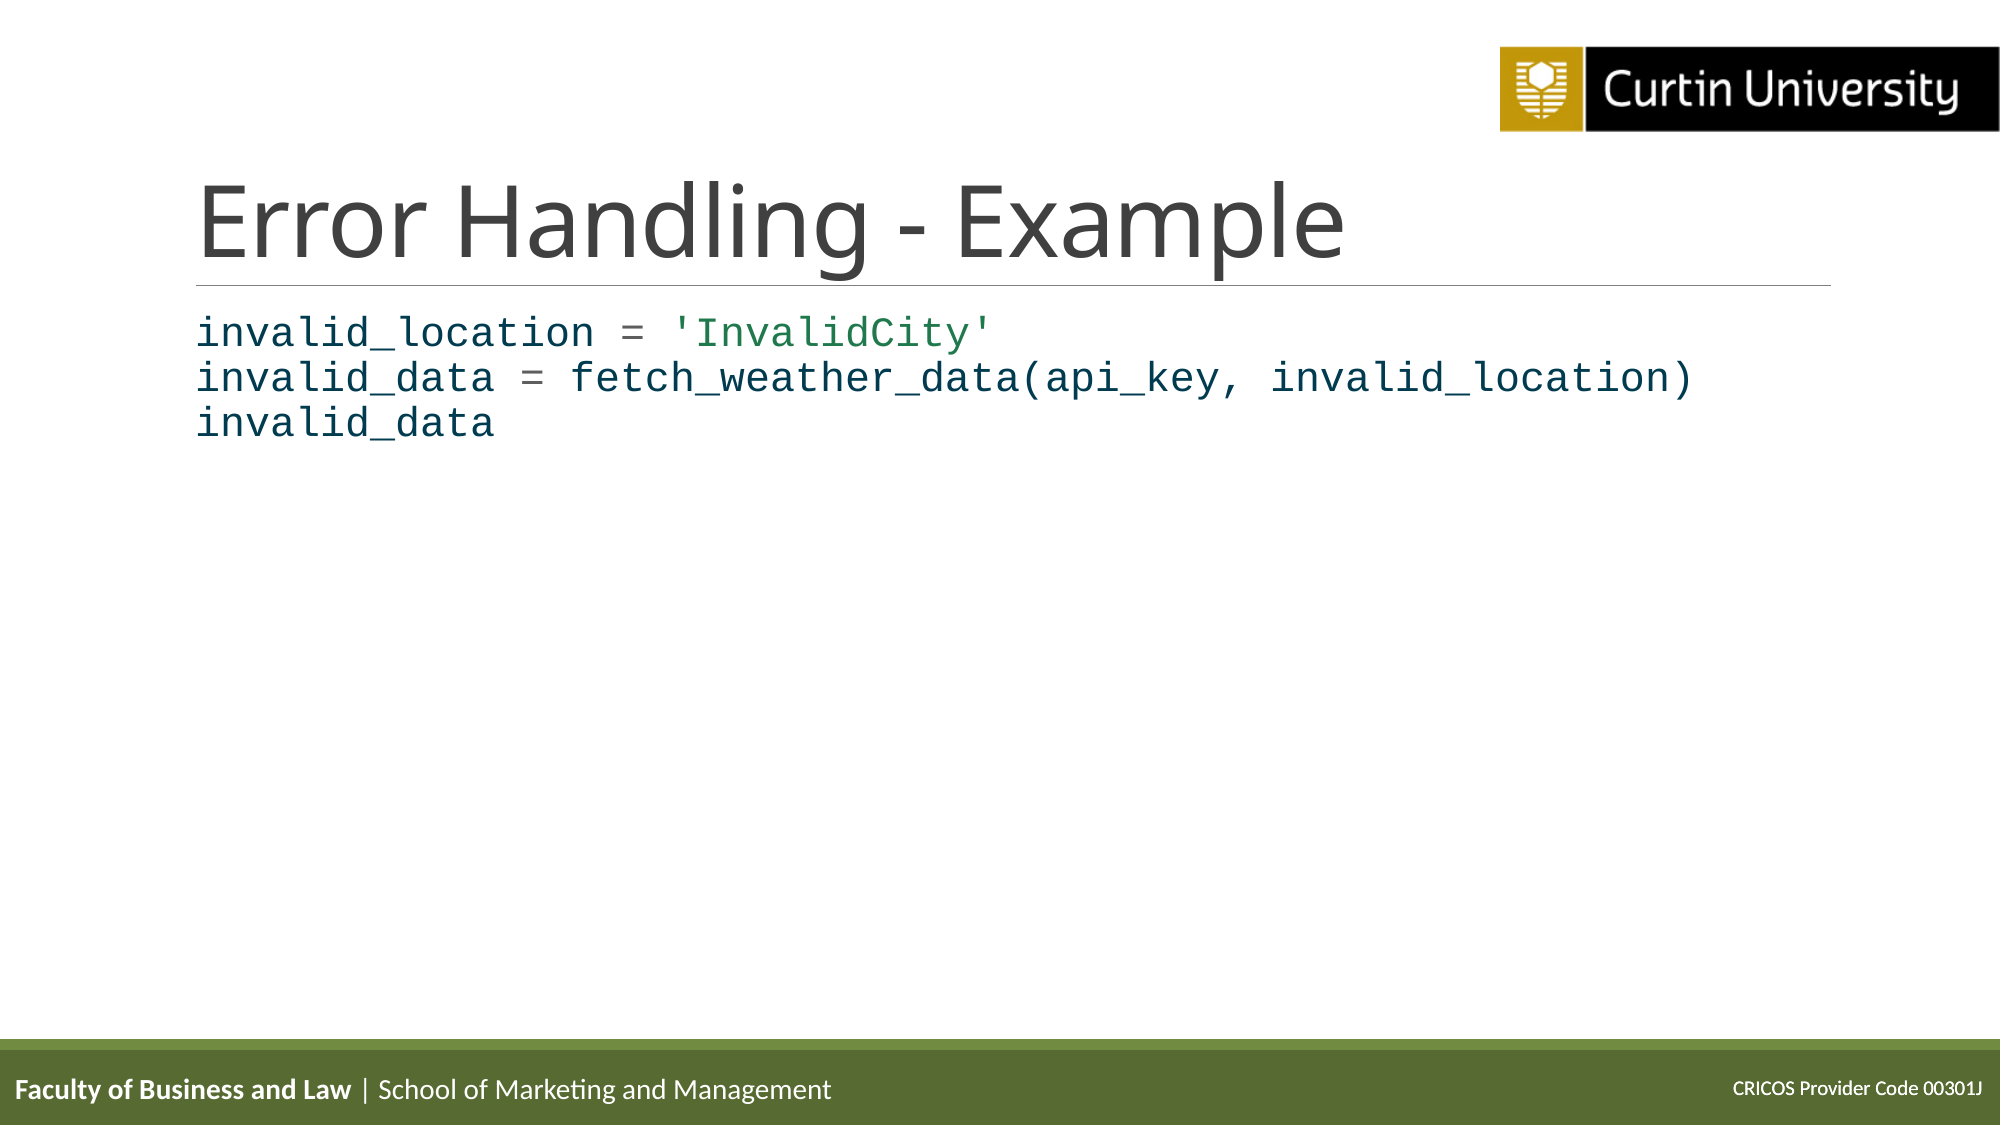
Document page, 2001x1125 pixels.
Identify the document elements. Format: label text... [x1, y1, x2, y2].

footer Faculty of Business and Law | School of Marketing and Management [0, 1057, 1646, 1118]
title Error Handling - Example [180, 47, 1830, 285]
picture [1500, 46, 2000, 132]
list invalid_location = 'InvalidCity' invalid_data = fetch_weather_data(api_key, invalid_location) invalid_data [180, 302, 1830, 963]
